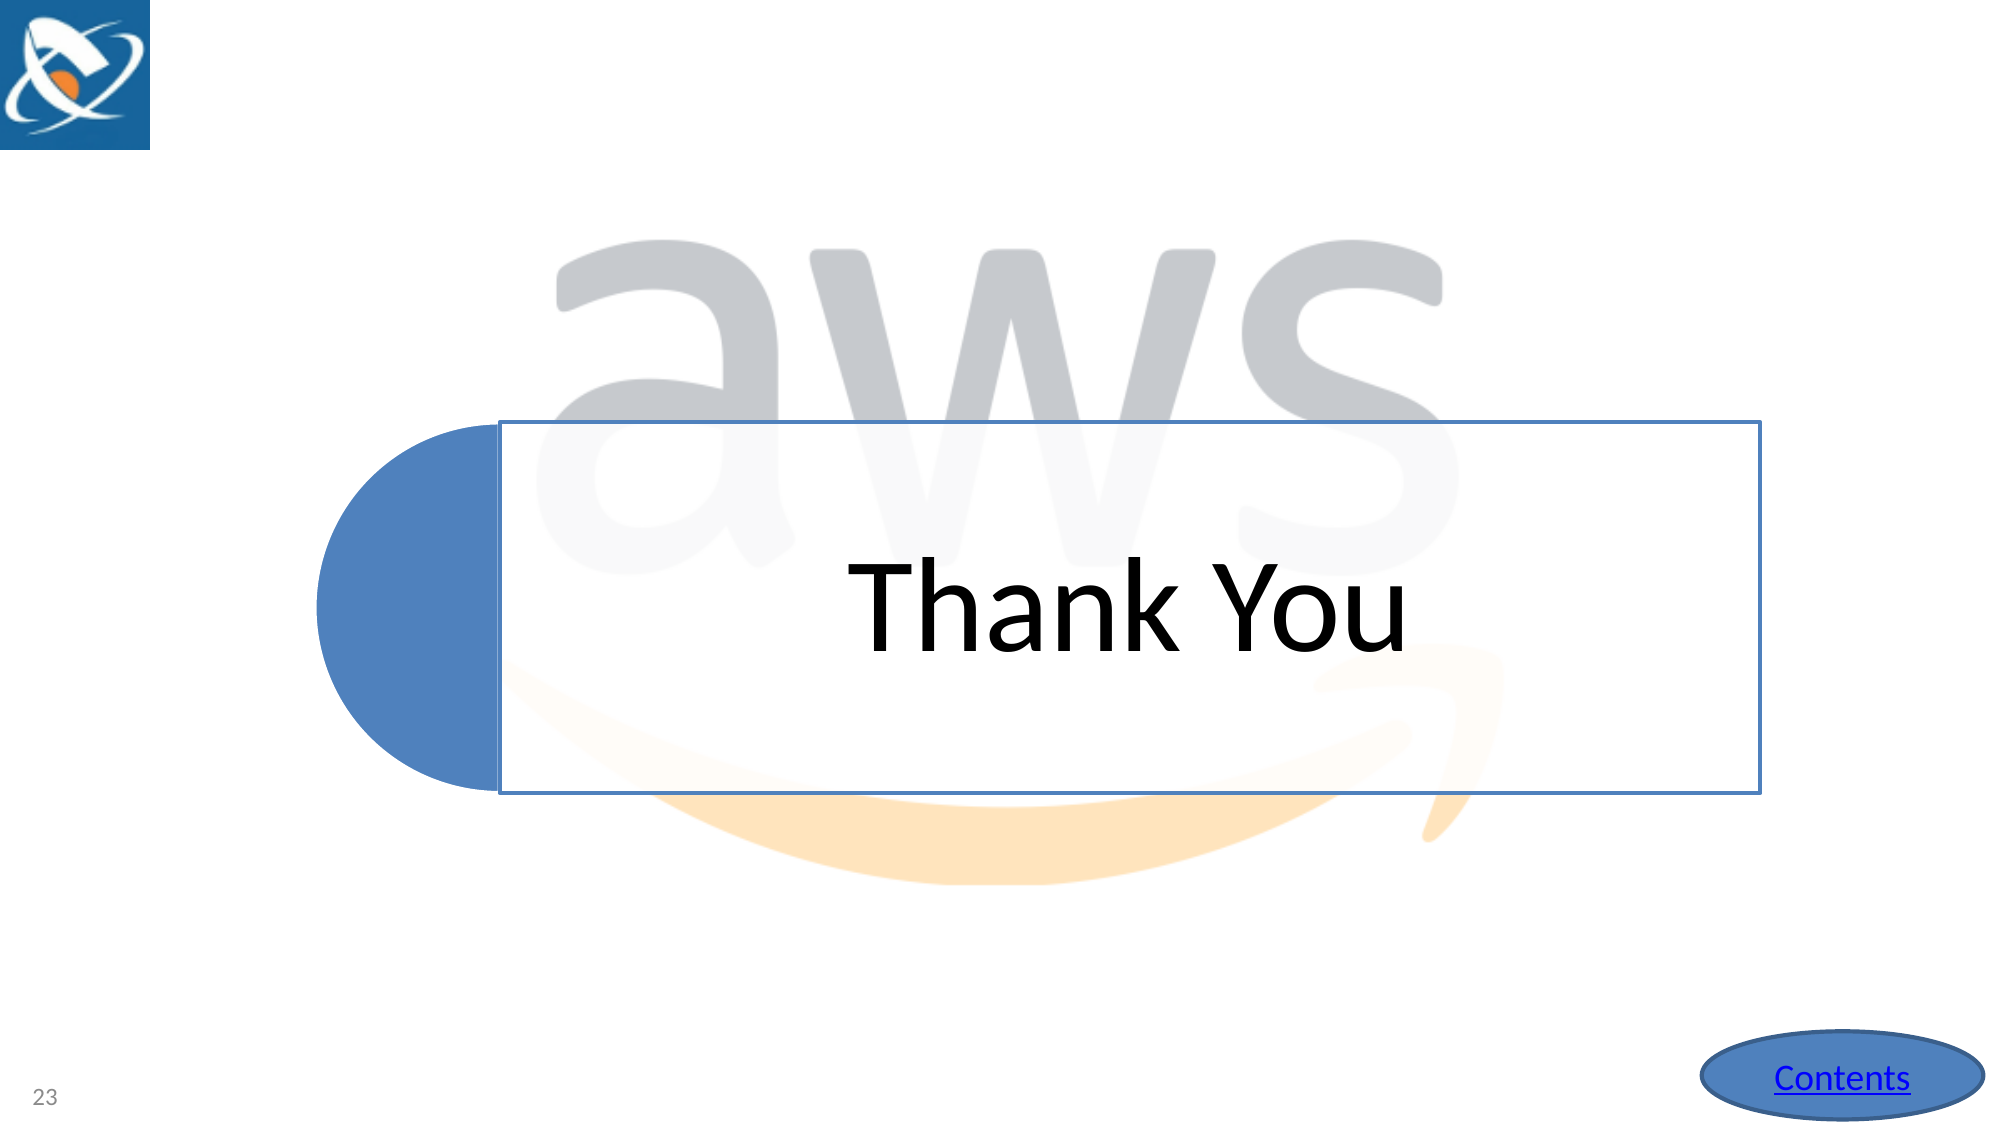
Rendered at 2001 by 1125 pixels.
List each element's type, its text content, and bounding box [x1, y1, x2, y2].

picture [0, 0, 151, 151]
slide_number 23 [0, 1066, 73, 1125]
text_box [314, 422, 1761, 794]
text_box Contents [1699, 1029, 1986, 1122]
